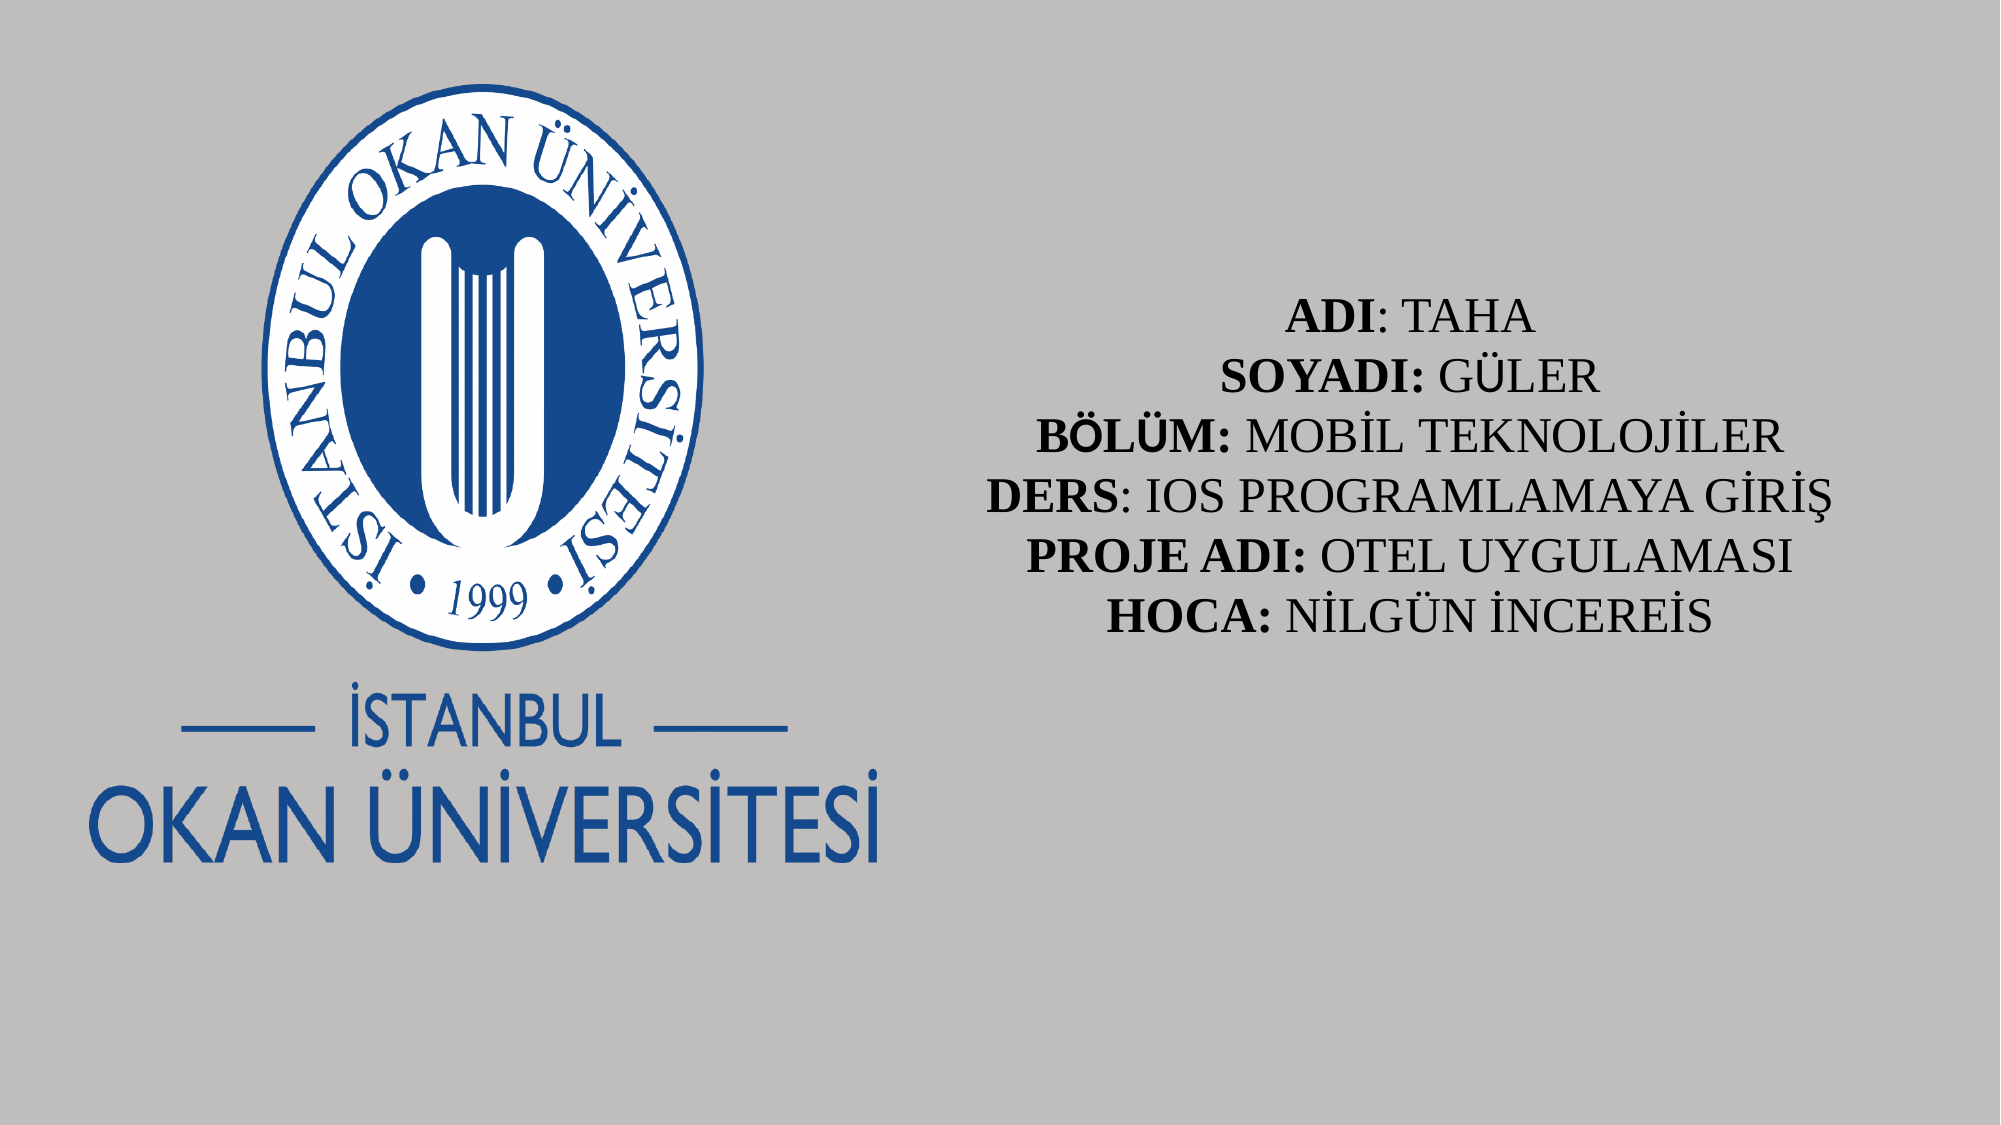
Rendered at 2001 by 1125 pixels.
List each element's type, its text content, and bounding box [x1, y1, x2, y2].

text_box ADI: TAHA SOYADI: GÜLER BÖLÜM: MOBİL TEKNOLOJİLER DERS: IOS PROGRAMLAMAYA GİRİŞ PROJE ADI: OTEL UYGULAMASI HOCA: NİLGÜN İNCEREİS [910, 274, 1911, 650]
picture [89, 84, 878, 863]
